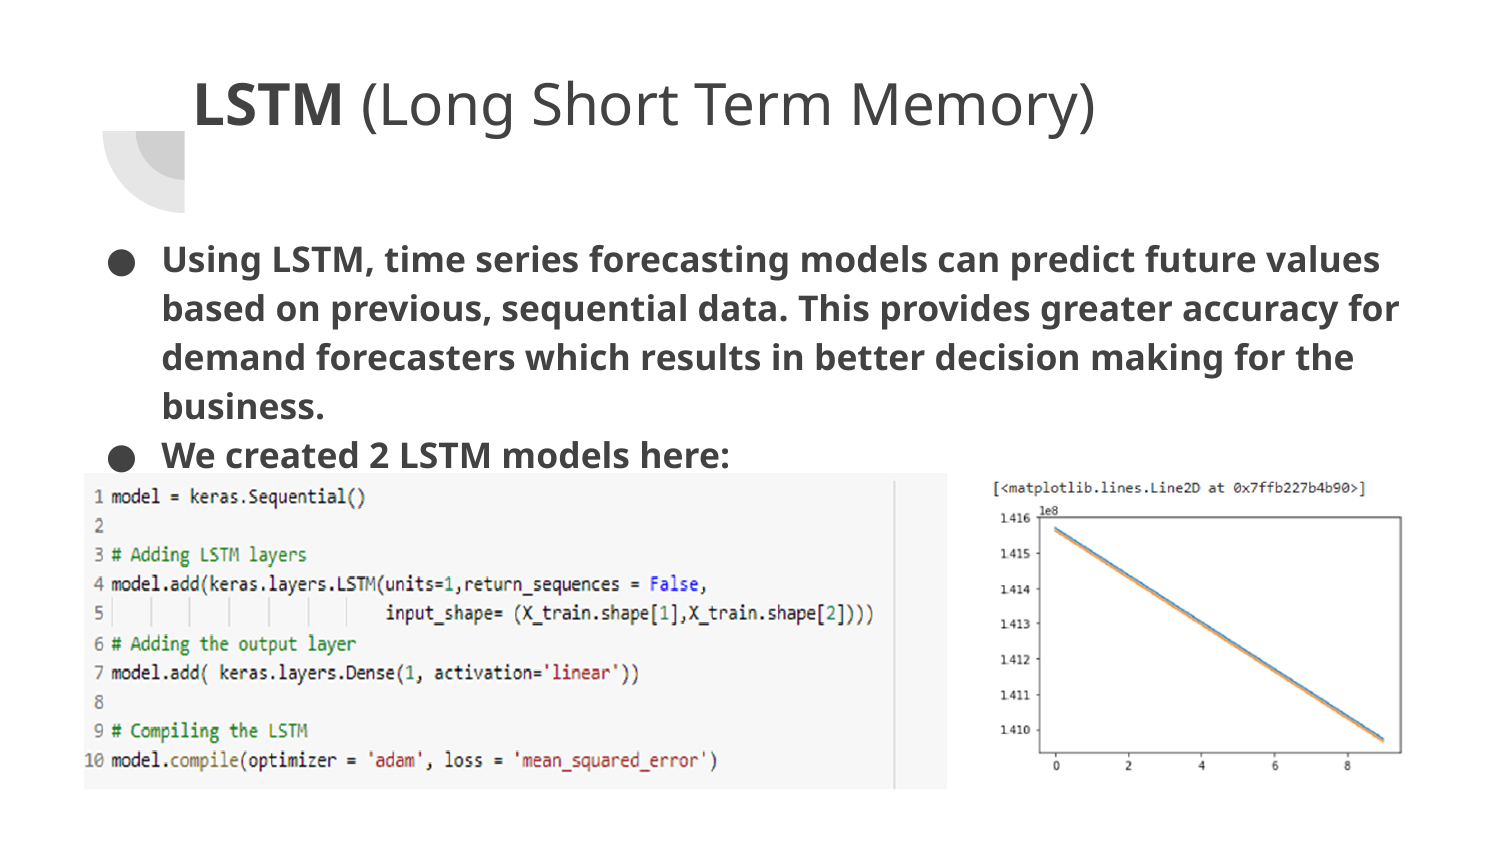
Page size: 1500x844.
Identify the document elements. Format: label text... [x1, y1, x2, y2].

picture [984, 473, 1435, 790]
picture [84, 473, 947, 798]
title LSTM (Long Short Term Memory) [177, 52, 1214, 216]
list Using LSTM, time series forecasting models can predict future values based on previous, sequential data. This provides greater accuracy for demand forecasters which results in better decision making for the business. We created 2 LSTM models here: 1st with just a Single neuron: [71, 216, 1435, 798]
